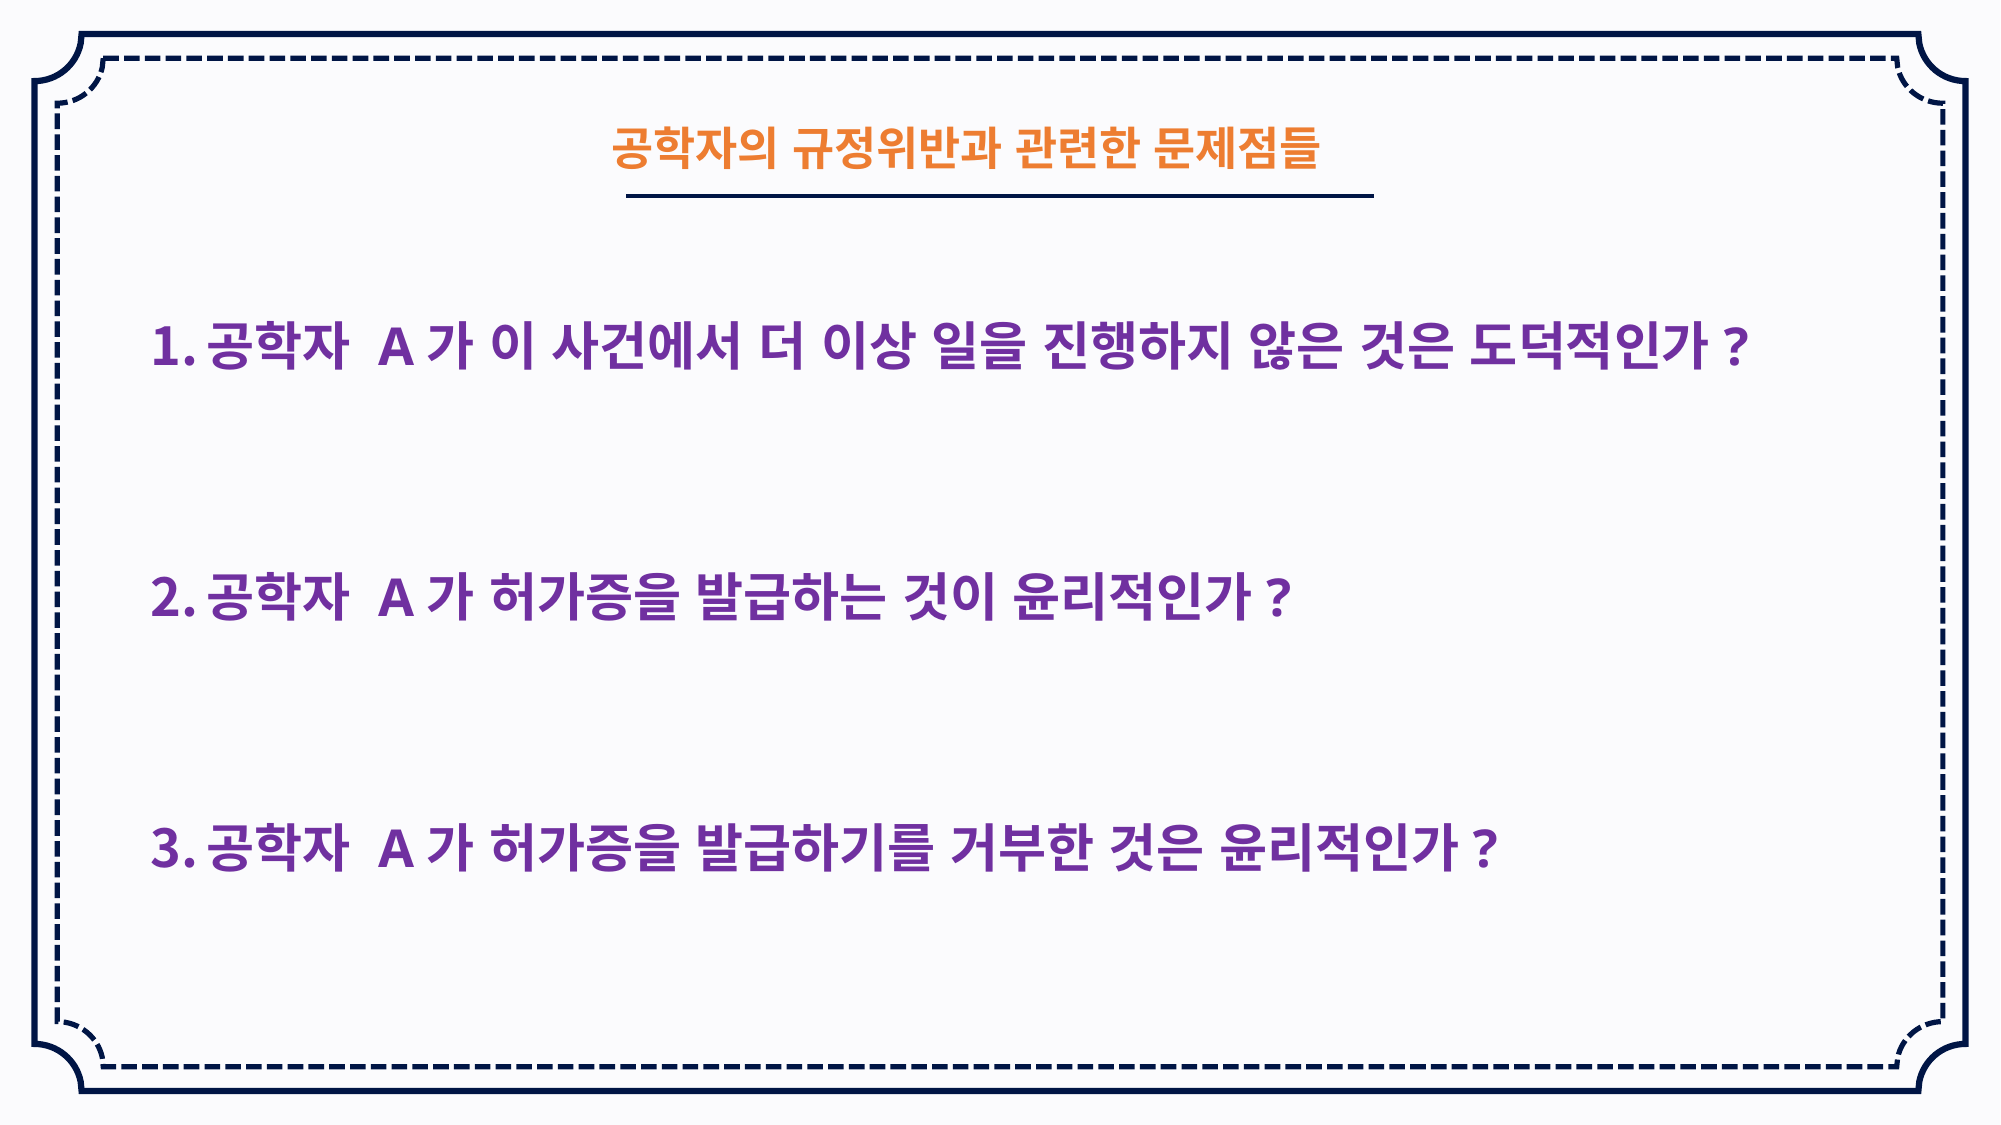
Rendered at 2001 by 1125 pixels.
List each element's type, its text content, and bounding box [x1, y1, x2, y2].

text_box 공학자 A가 이 사건에서 더 이상 일을 진행하지 않은 것은 도덕적인가? 공학자 A가 허가증을 발급하는 것이 윤리적인가? 공학자 A가 허가증을 발급하기를 거부한 것은 윤리적인가? [135, 306, 1861, 886]
text_box 공학자의 규정위반과 관련한 문제점들 [596, 112, 1488, 183]
text_box [56, 57, 1944, 1068]
text_box [33, 32, 1967, 1093]
